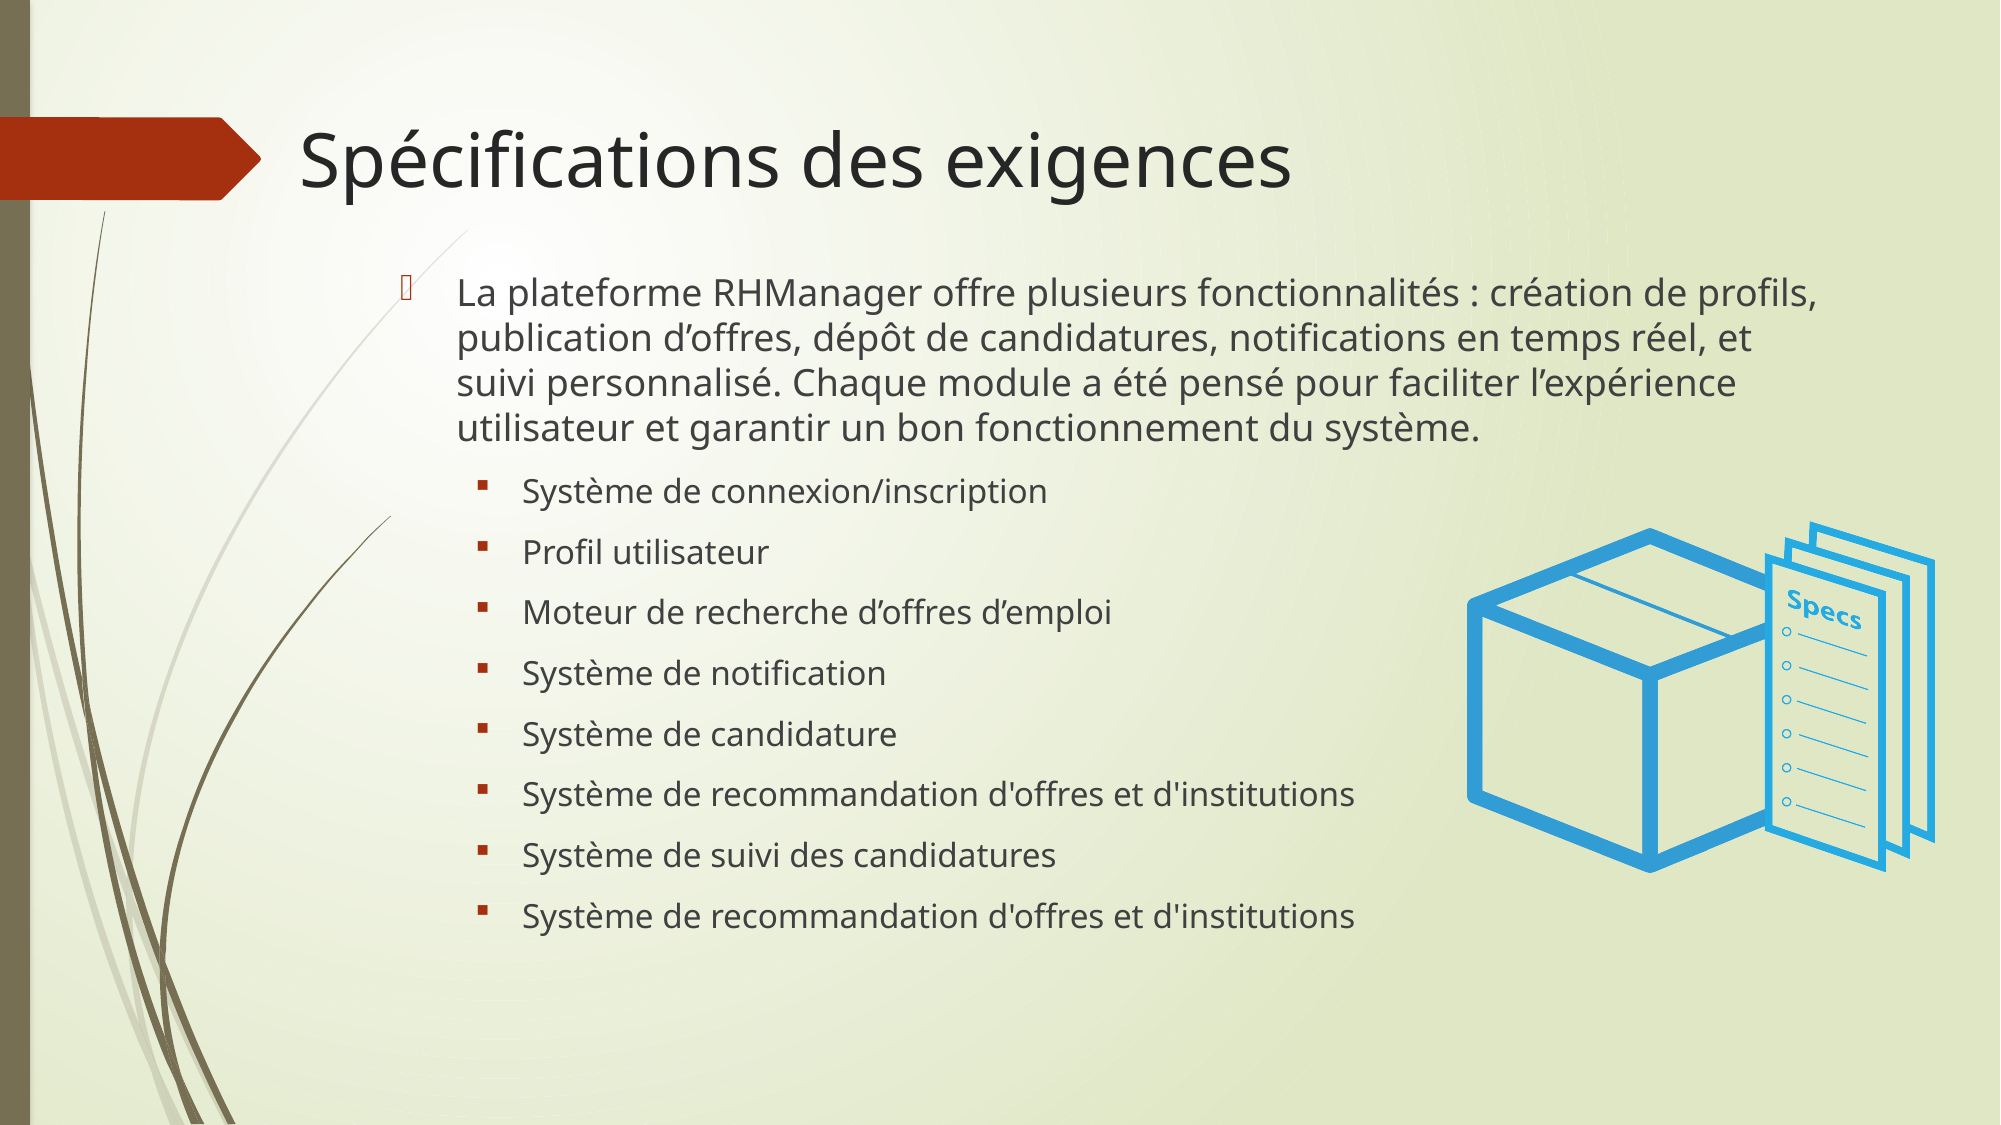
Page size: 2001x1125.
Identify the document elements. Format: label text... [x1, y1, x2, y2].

picture [1466, 521, 1935, 873]
list La plateforme RHManager offre plusieurs fonctionnalités : création de profils, publication d’offres, dépôt de candidatures, notifications en temps réel, et suivi personnalisé. Chaque module a été pensé pour faciliter l’expérience utilisateur et garantir un bon fonctionnement du système. Système de connexion/inscription Profil utilisateur Moteur de recherche d’offres d’emploi Système de notification Système de candidature Système de recommandation d'offres et d'institutions Système de suivi des candidatures Système de recommandation d'offres et d'institutions [385, 261, 1848, 999]
title Spécifications des exigences [284, 105, 1468, 262]
